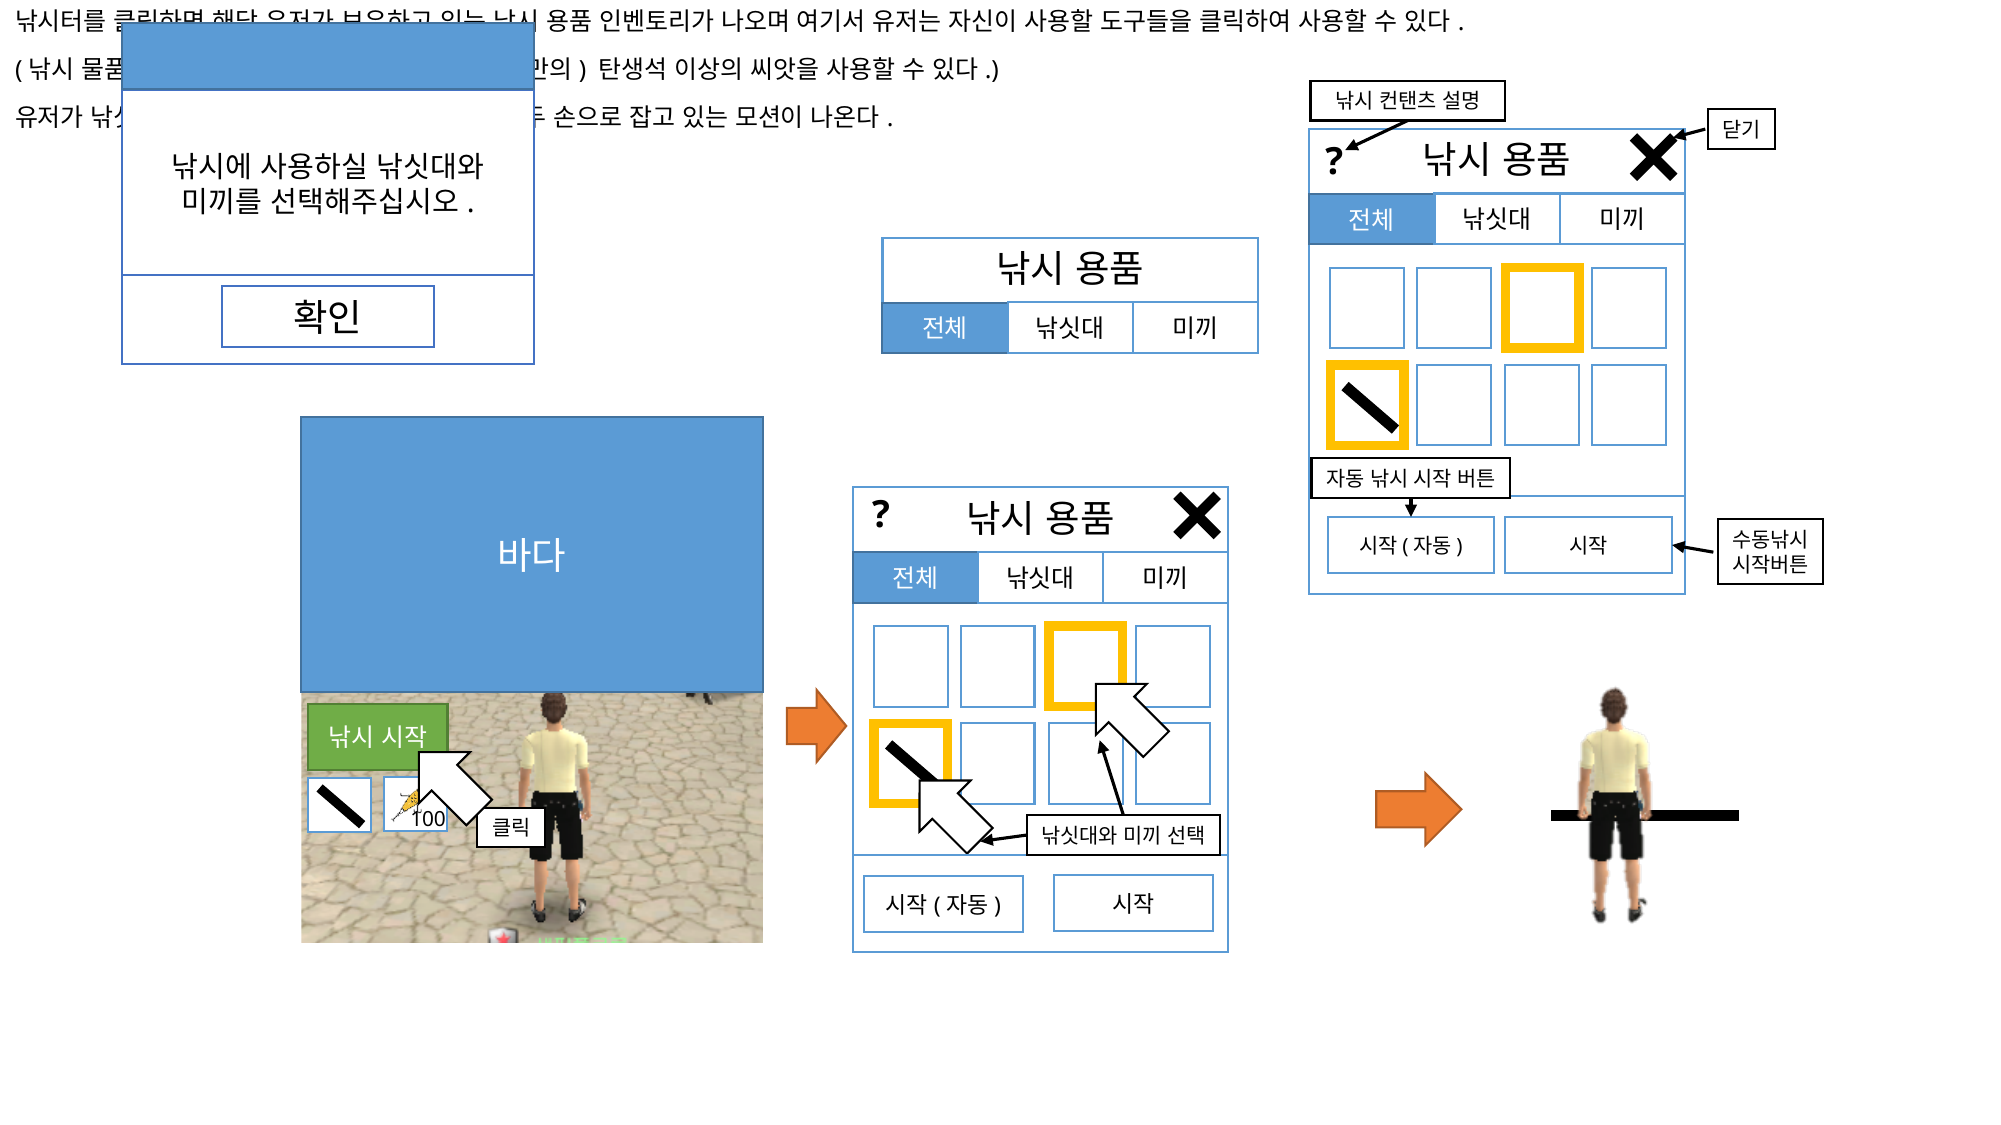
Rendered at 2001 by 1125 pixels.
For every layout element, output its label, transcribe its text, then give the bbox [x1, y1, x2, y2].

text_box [882, 237, 1259, 354]
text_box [121, 23, 535, 365]
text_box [1300, 80, 1828, 594]
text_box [301, 417, 1235, 953]
text_box [1375, 770, 1463, 848]
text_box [1551, 675, 1739, 946]
list 낚시터를 클릭하면 해당 유저가 보유하고 있는 낚시 용품 인벤토리가 나오며 여기서 유저는 자신이 사용할 도구들을 클릭하여 사용할 수 있다. (낚시 물품은 상점에서 구매 가능하며 미끼로 (나만의) 탄생석 이상의 씨앗을 사용할 수 있다.) 유저가 낚싯대를 착용 시 실제 캐릭터가 낚싯대를 두 손으로 잡고 있는 모션이 나온다. [0, 1, 2000, 175]
